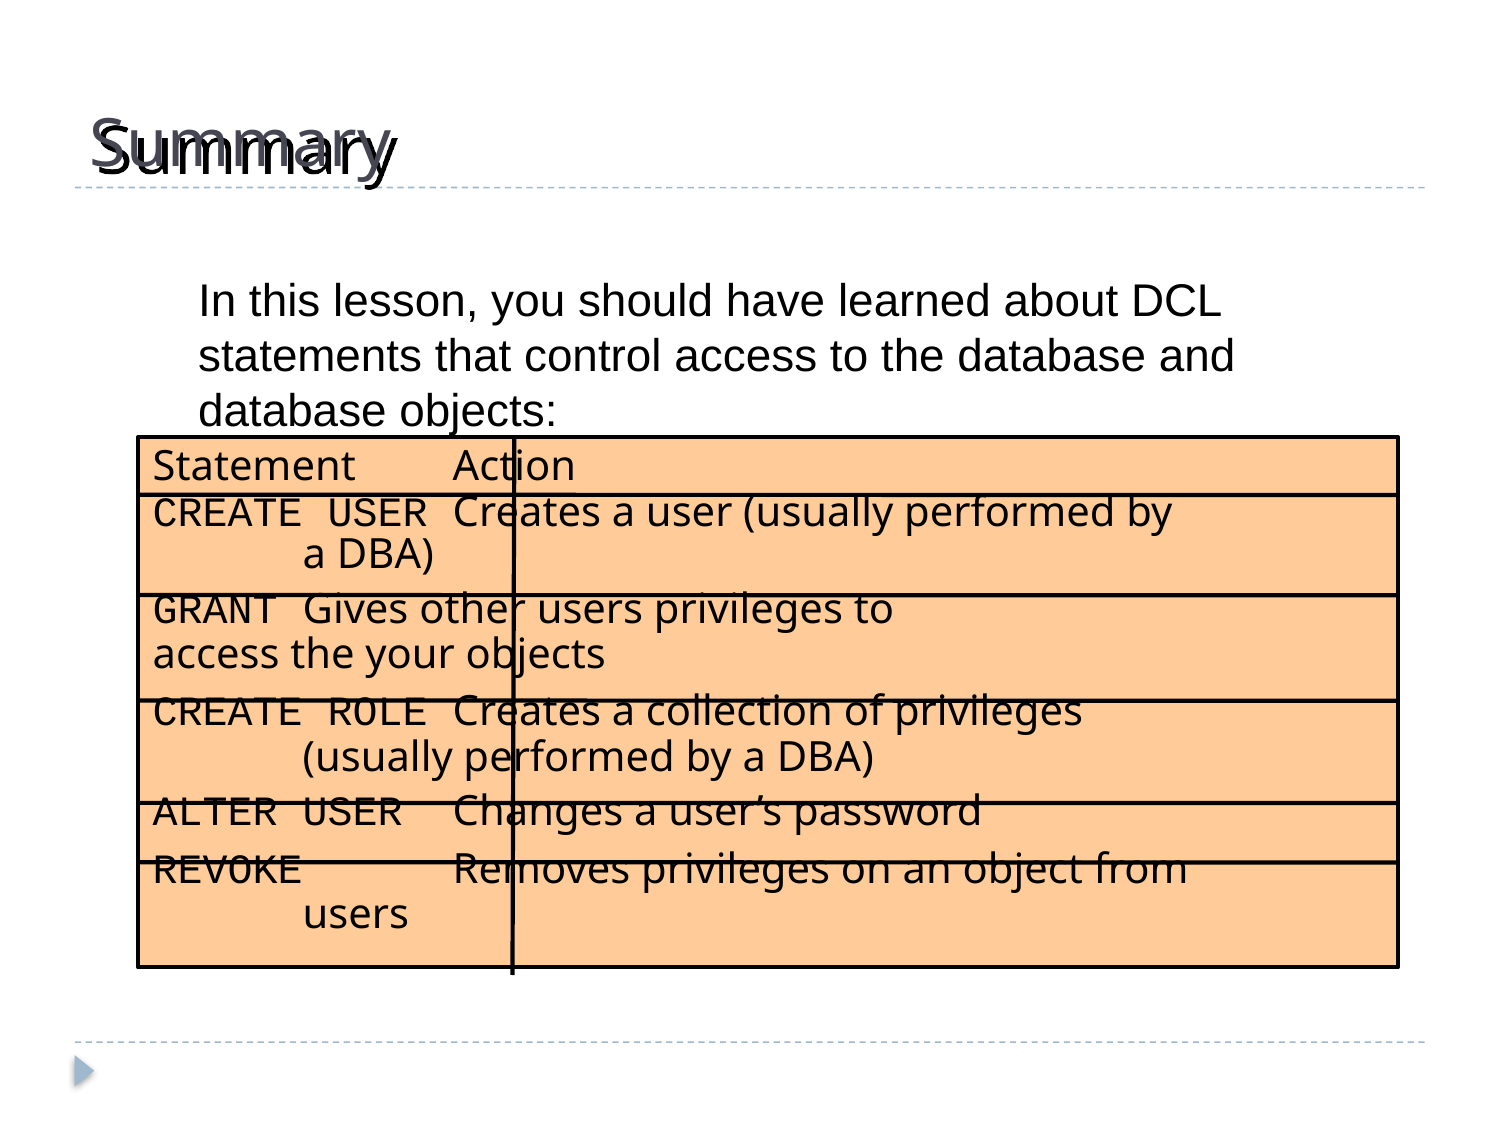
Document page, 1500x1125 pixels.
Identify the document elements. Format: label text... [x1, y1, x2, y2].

list Statement Action CREATE USER Creates a user (usually performed by a DBA) GRANT Gives other users privileges to access the your objects CREATE ROLE Creates a collection of privileges (usually performed by a DBA) ALTER USER Changes a user’s password REVOKE Removes privileges on an object from users [138, 863, 512, 968]
list Statement Action CREATE USER Creates a user (usually performed by a DBA) GRANT Gives other users privileges to access the your objects CREATE ROLE Creates a collection of privileges (usually performed by a DBA) ALTER USER Changes a user’s password REVOKE Removes privileges on an object from users [514, 596, 1398, 700]
list Statement Action CREATE USER Creates a user (usually performed by a DBA) GRANT Gives other users privileges to access the your objects CREATE ROLE Creates a collection of privileges (usually performed by a DBA) ALTER USER Changes a user’s password REVOKE Removes privileges on an object from users [138, 701, 1398, 862]
list Statement Action CREATE USER Creates a user (usually performed by a DBA) GRANT Gives other users privileges to access the your objects CREATE ROLE Creates a collection of privileges (usually performed by a DBA) ALTER USER Changes a user’s password REVOKE Removes privileges on an object from users [138, 437, 1398, 595]
list Statement Action CREATE USER Creates a user (usually performed by a DBA) GRANT Gives other users privileges to access the your objects CREATE ROLE Creates a collection of privileges (usually performed by a DBA) ALTER USER Changes a user’s password REVOKE Removes privileges on an object from users [513, 863, 1398, 968]
title Summary [75, 24, 1425, 188]
list Statement Action CREATE USER Creates a user (usually performed by a DBA) GRANT Gives other users privileges to access the your objects CREATE ROLE Creates a collection of privileges (usually performed by a DBA) ALTER USER Changes a user’s password REVOKE Removes privileges on an object from users [138, 596, 513, 700]
text_box In this lesson, you should have learned about DCL statements that control access to the database and database objects: [183, 263, 1265, 444]
